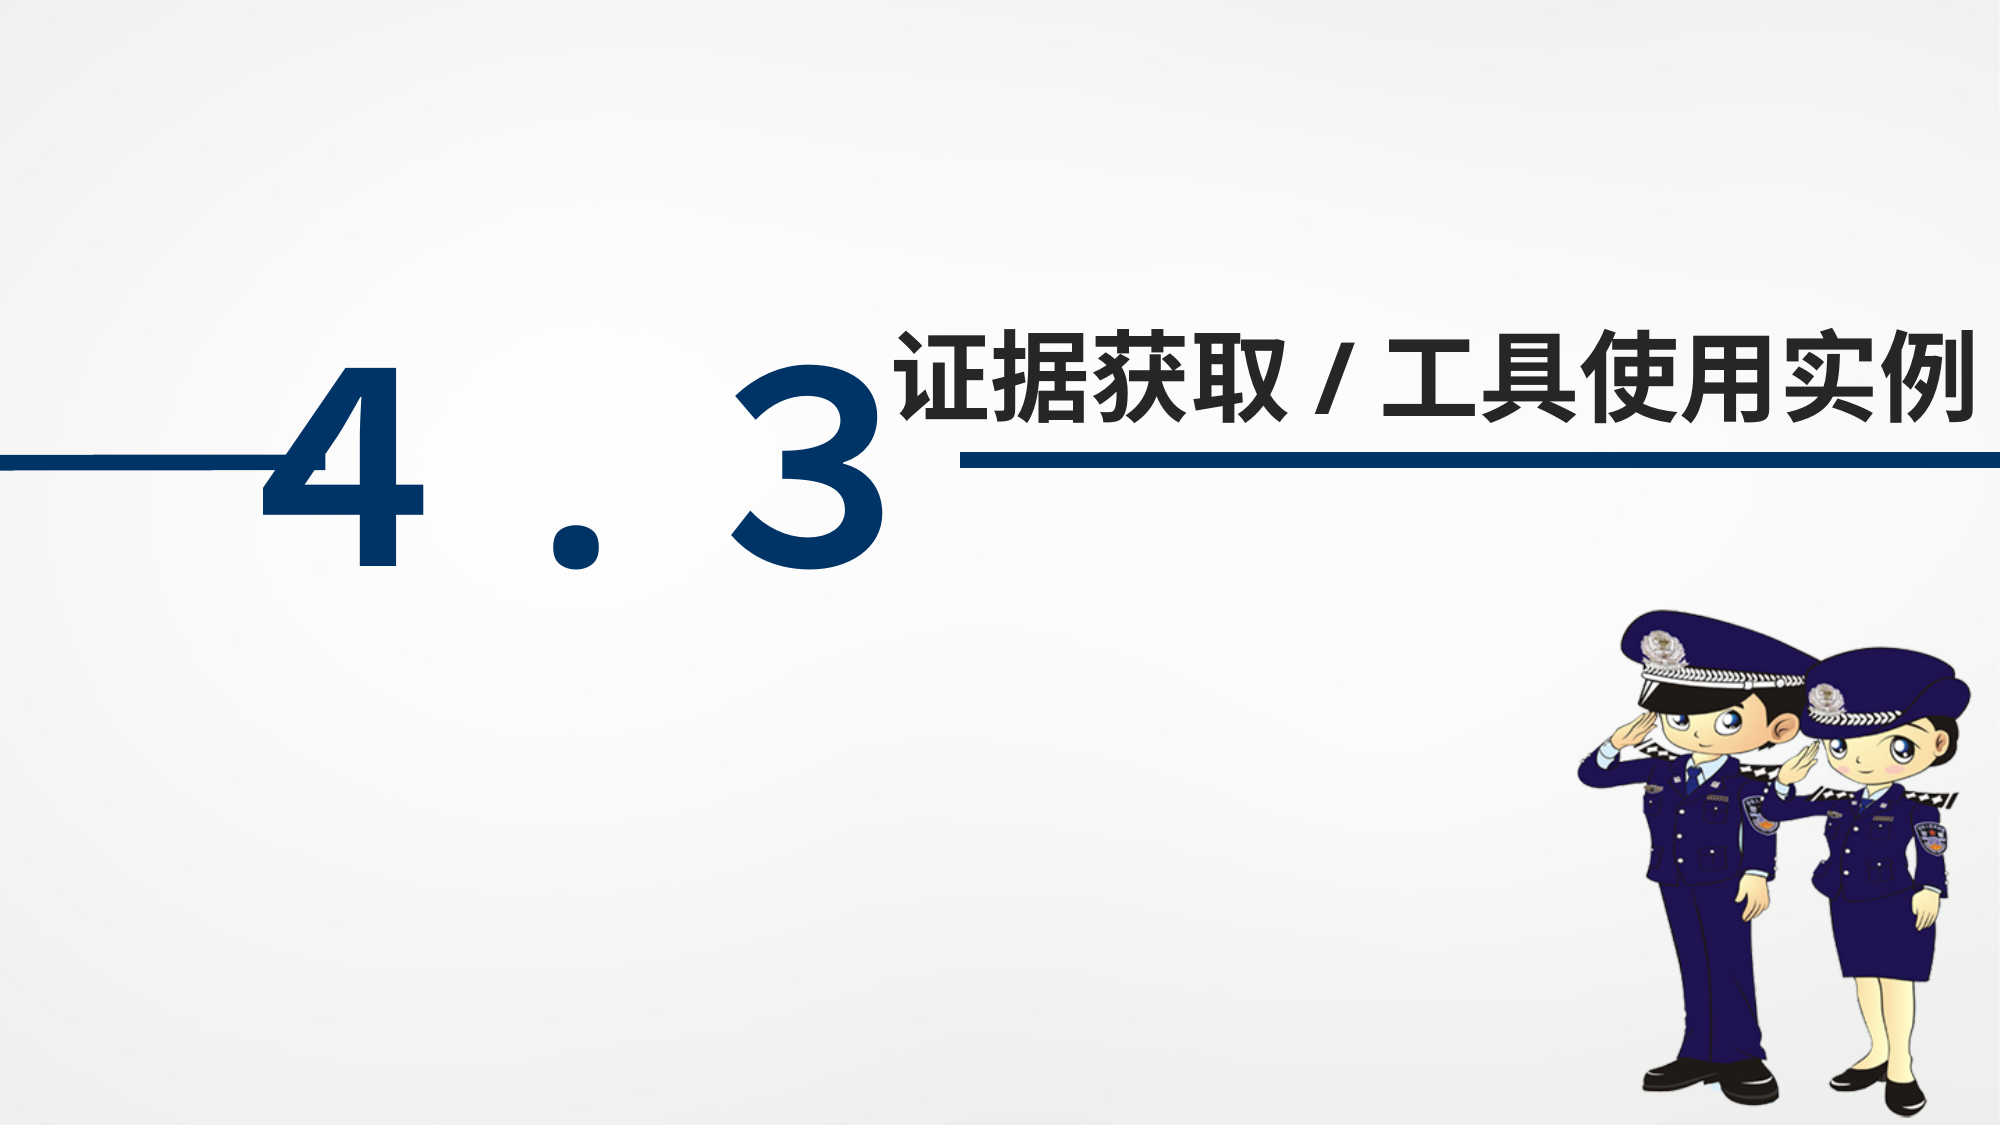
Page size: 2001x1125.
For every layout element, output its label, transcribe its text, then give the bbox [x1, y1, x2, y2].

text_box ４.３ [193, 292, 961, 628]
picture [0, 468, 2000, 1125]
picture [0, 0, 2000, 454]
text_box 证据获取/工具使用实例 [875, 307, 1995, 442]
